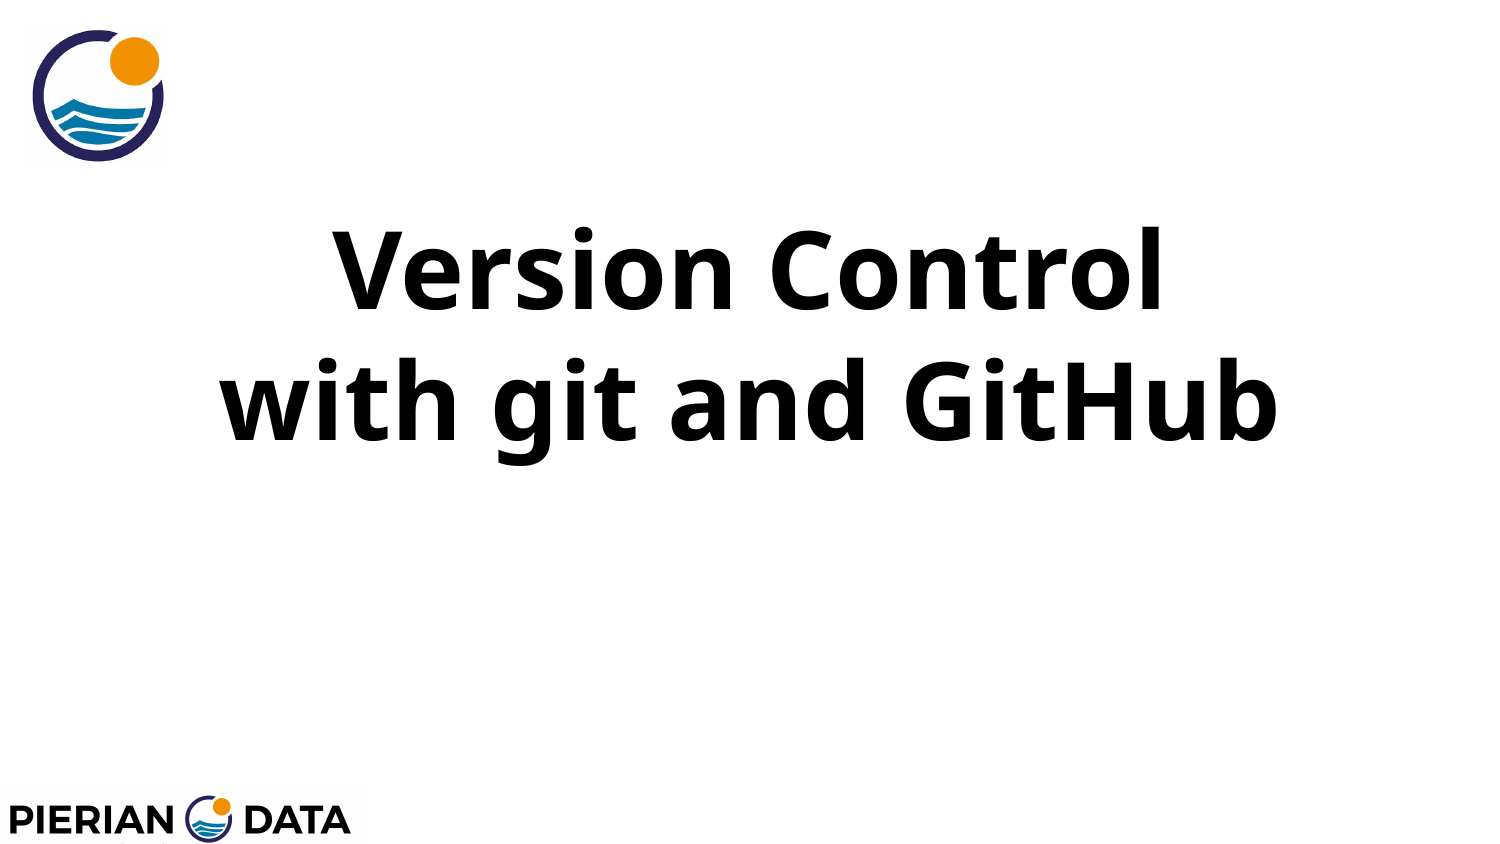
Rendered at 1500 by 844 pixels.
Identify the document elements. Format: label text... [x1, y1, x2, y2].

picture [0, 787, 368, 844]
picture [24, 24, 172, 167]
title Version Control with git and GitHub [51, 184, 1449, 477]
